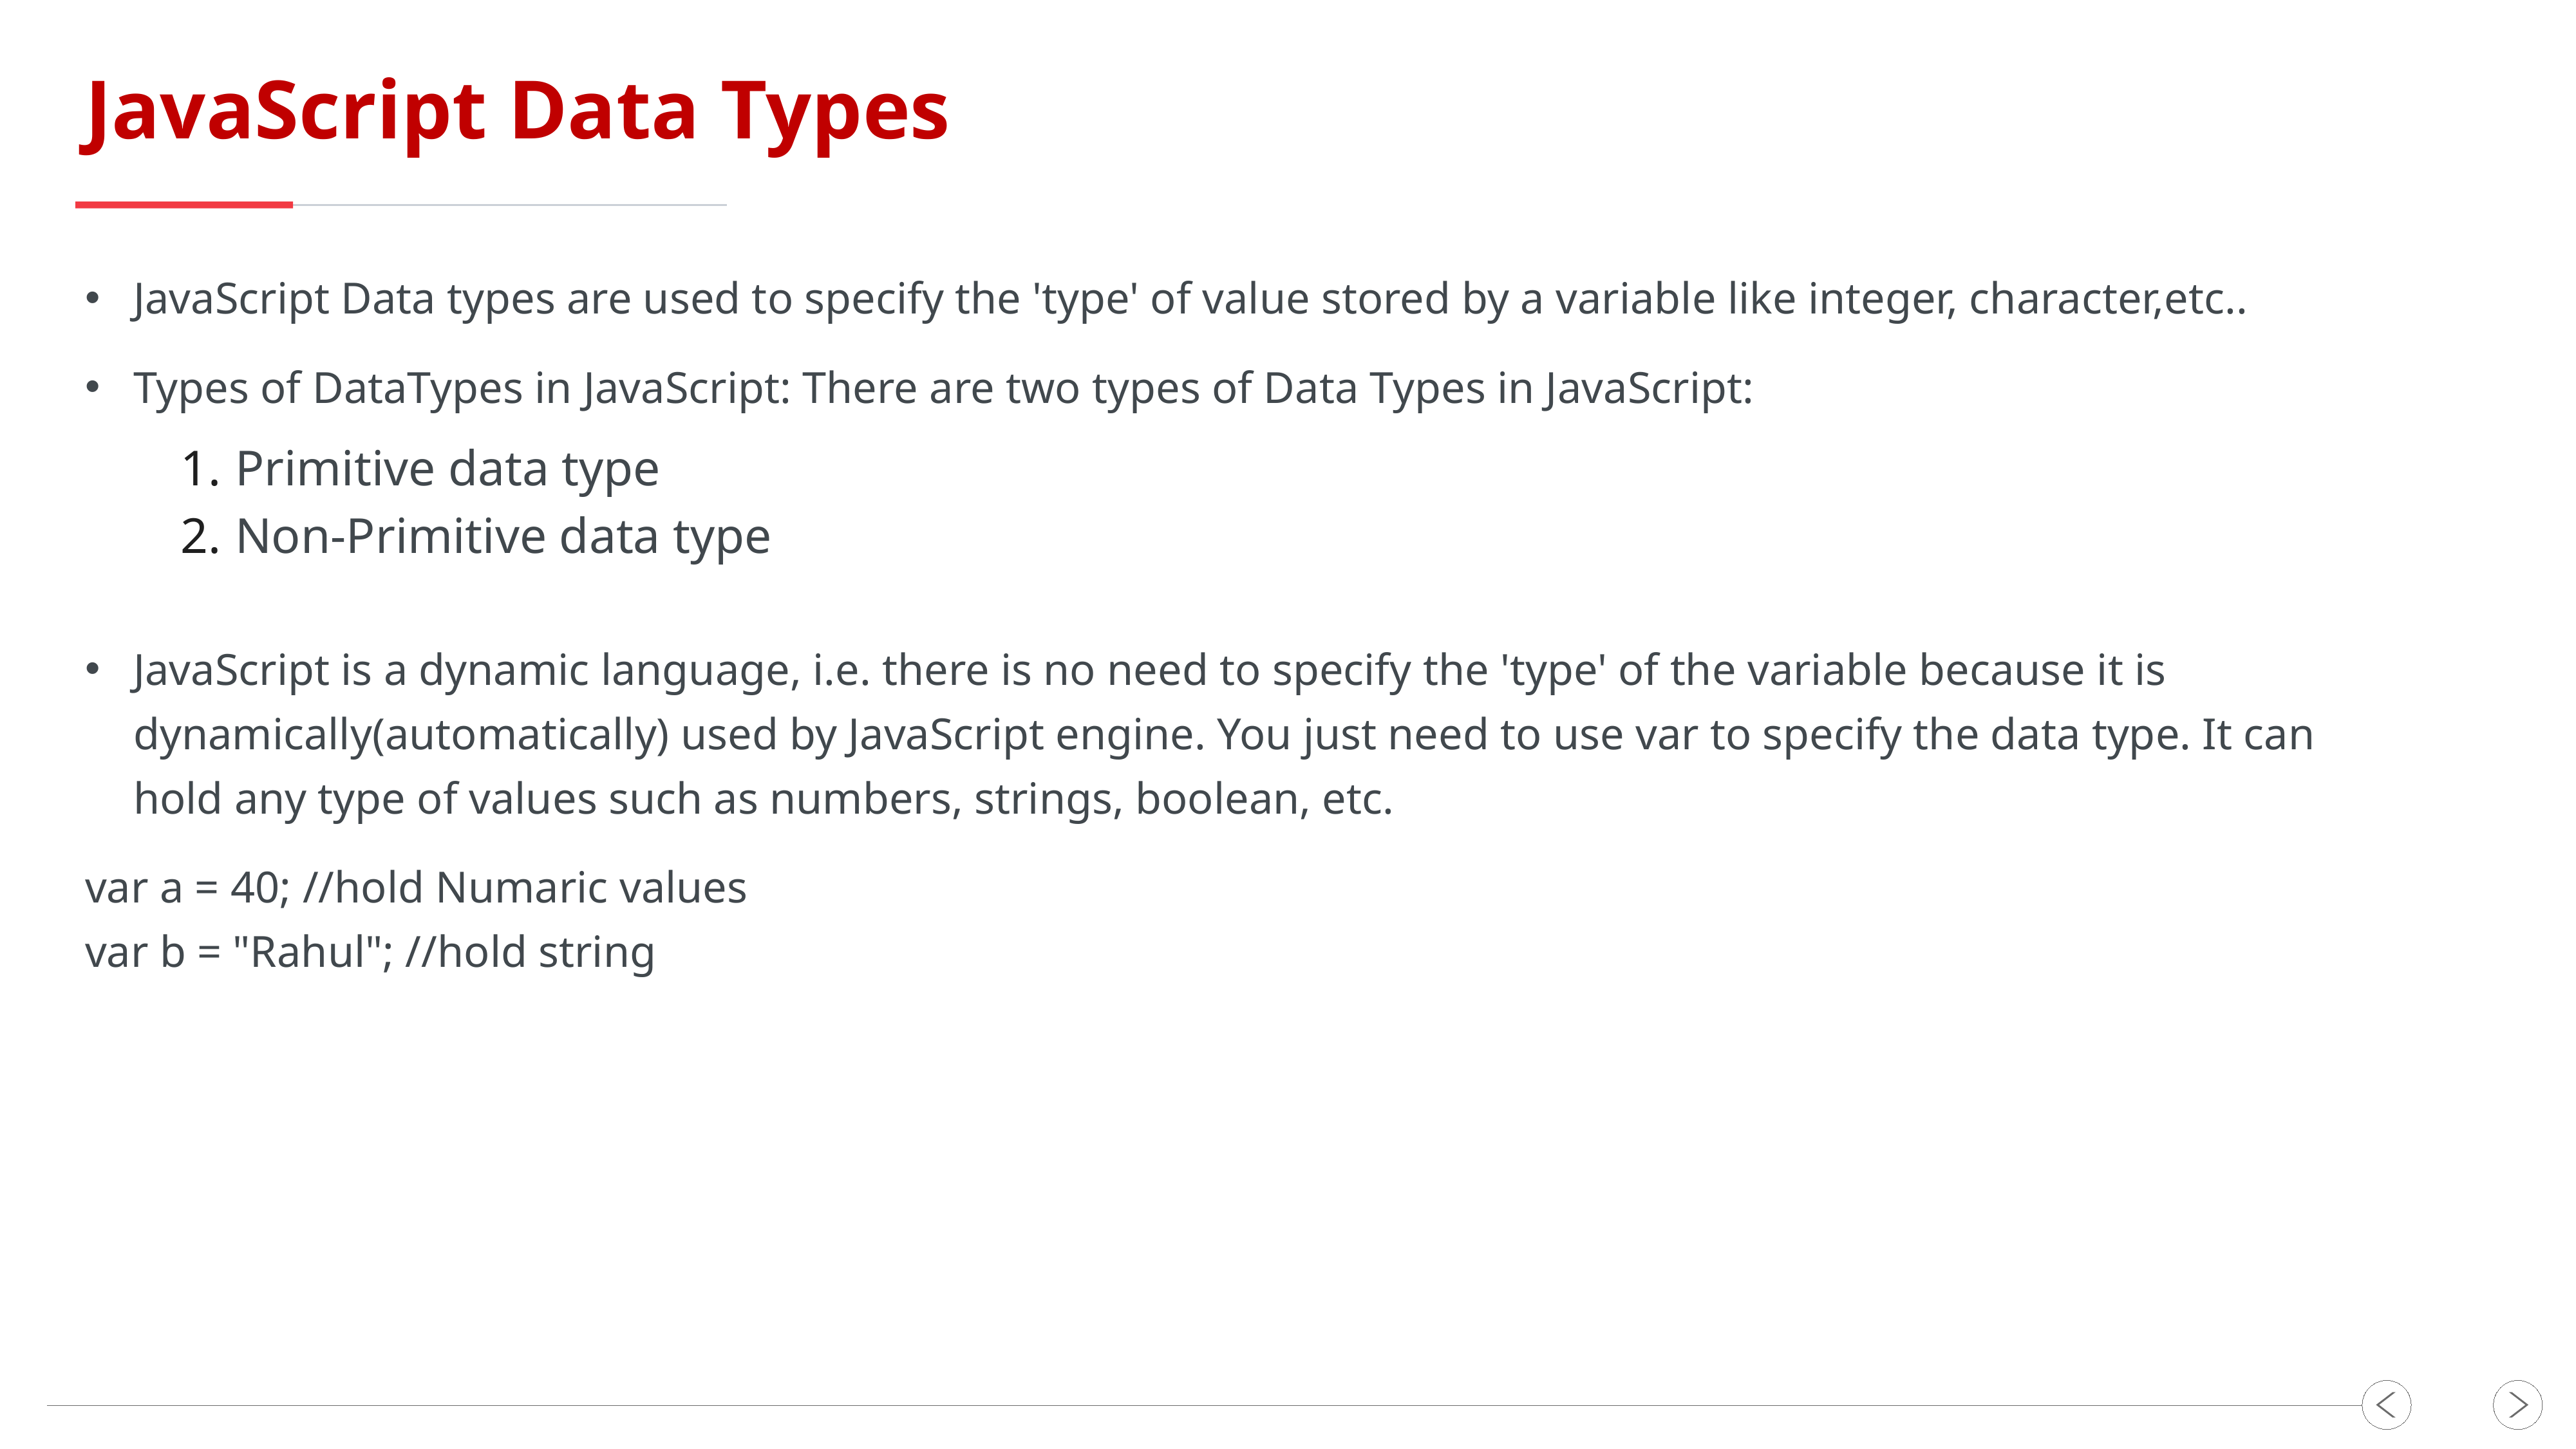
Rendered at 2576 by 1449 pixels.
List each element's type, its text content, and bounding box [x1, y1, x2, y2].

list JavaScript Data Types [75, 56, 2496, 157]
list JavaScript Data types are used to specify the 'type' of value stored by a variable like integer, character,etc.. Types of DataTypes in JavaScript: There are two types of Data Types in JavaScript: Primitive data type Non-Primitive data type JavaScript is a dynamic language, i.e. there is no need to specify the 'type' of the variable because it is dynamically(automatically) used by JavaScript engine. You just need to use var to specify the data type. It can hold any type of values such as numbers, strings, boolean, etc. var a = 40; //hold Numaric values var b = "Rahul"; //hold string [75, 253, 2329, 1304]
